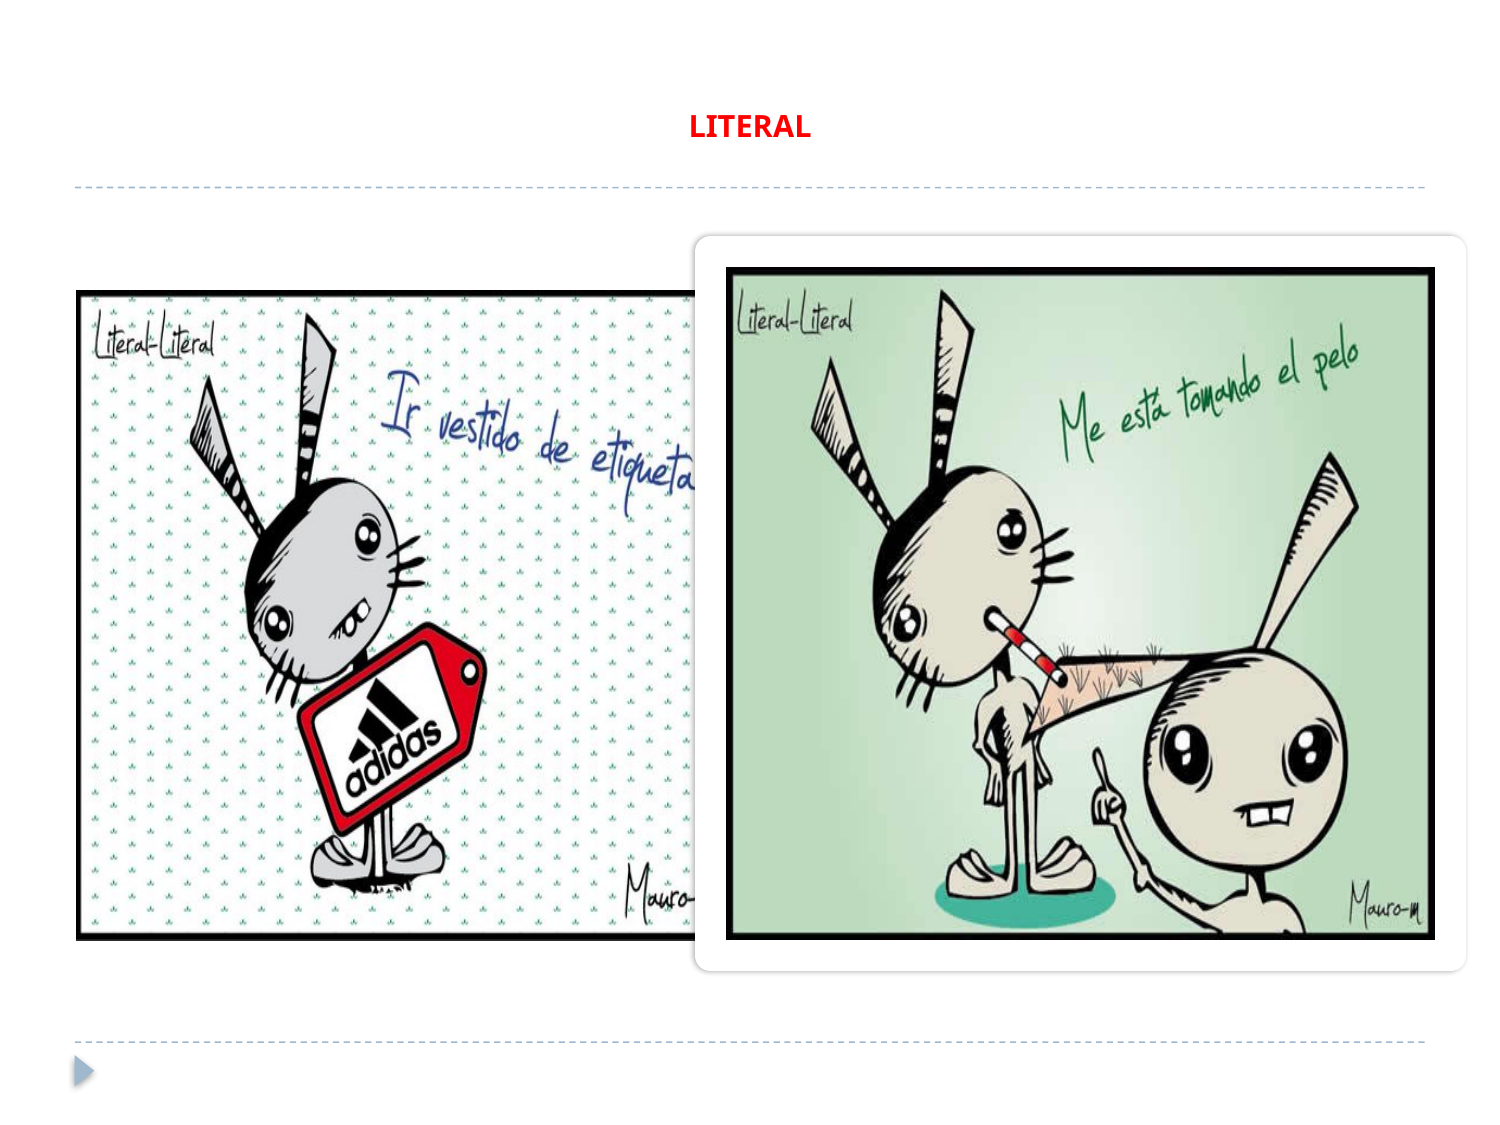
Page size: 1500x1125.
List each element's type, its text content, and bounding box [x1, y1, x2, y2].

picture [726, 266, 1436, 941]
title LITERAL [75, 24, 1425, 188]
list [76, 290, 720, 941]
